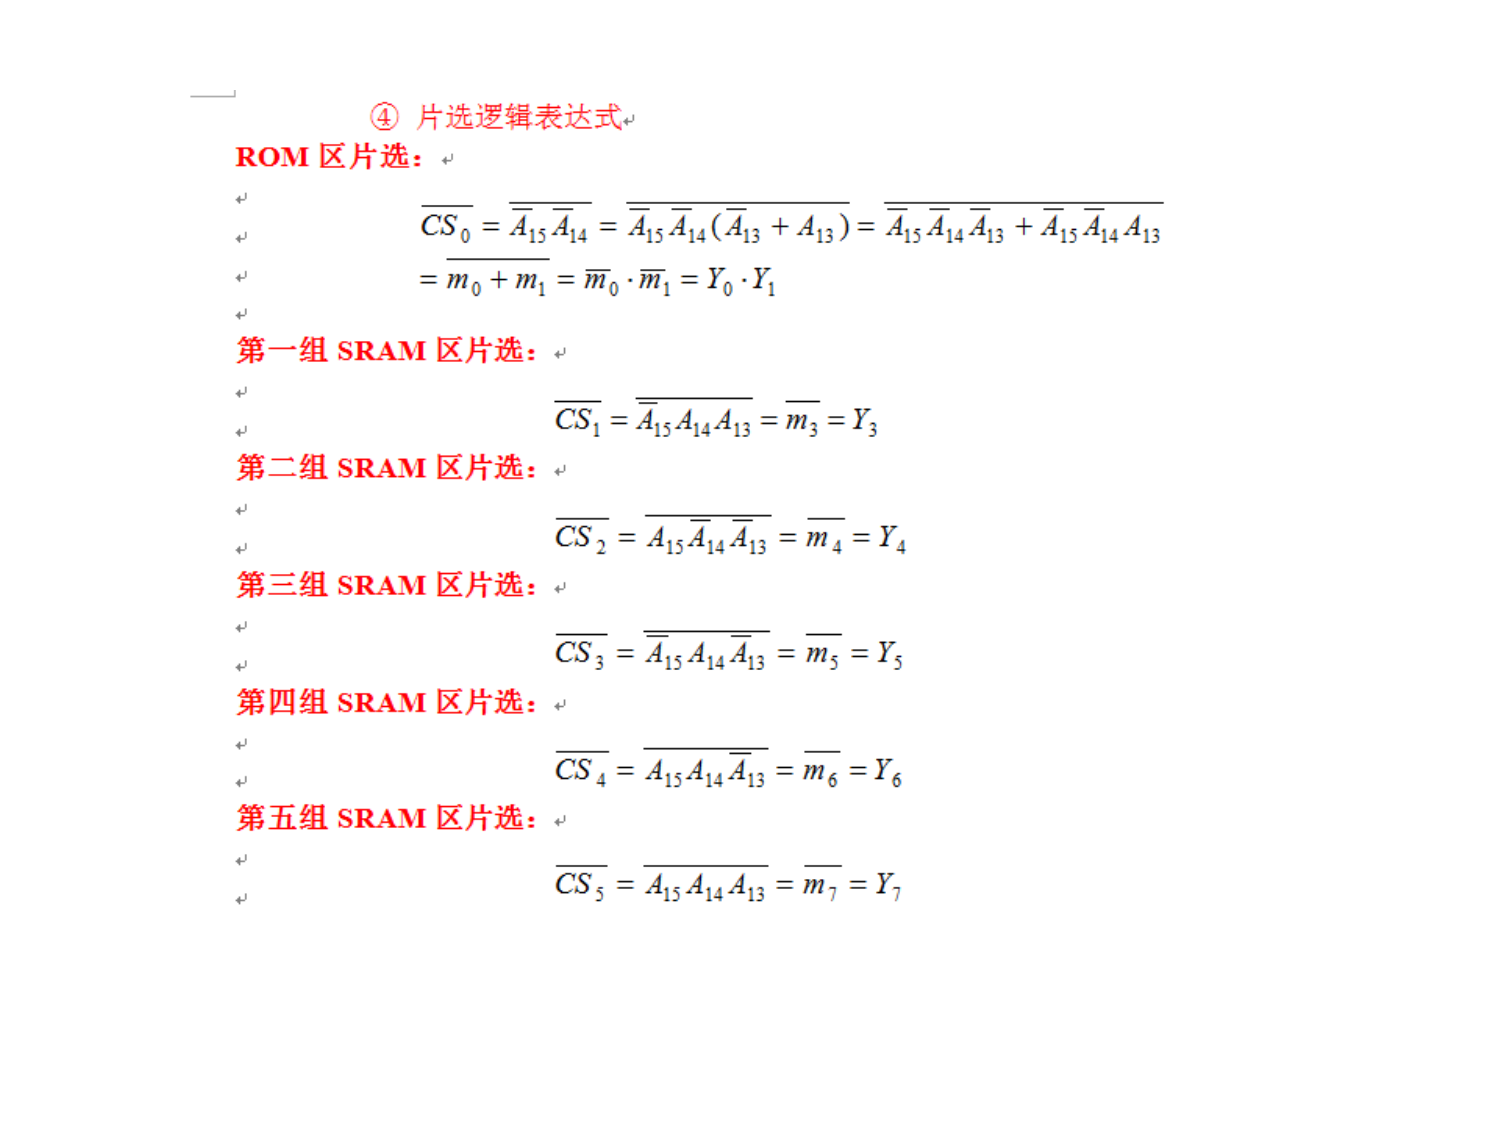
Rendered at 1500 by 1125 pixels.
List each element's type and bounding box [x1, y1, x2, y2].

picture [170, 89, 1270, 918]
